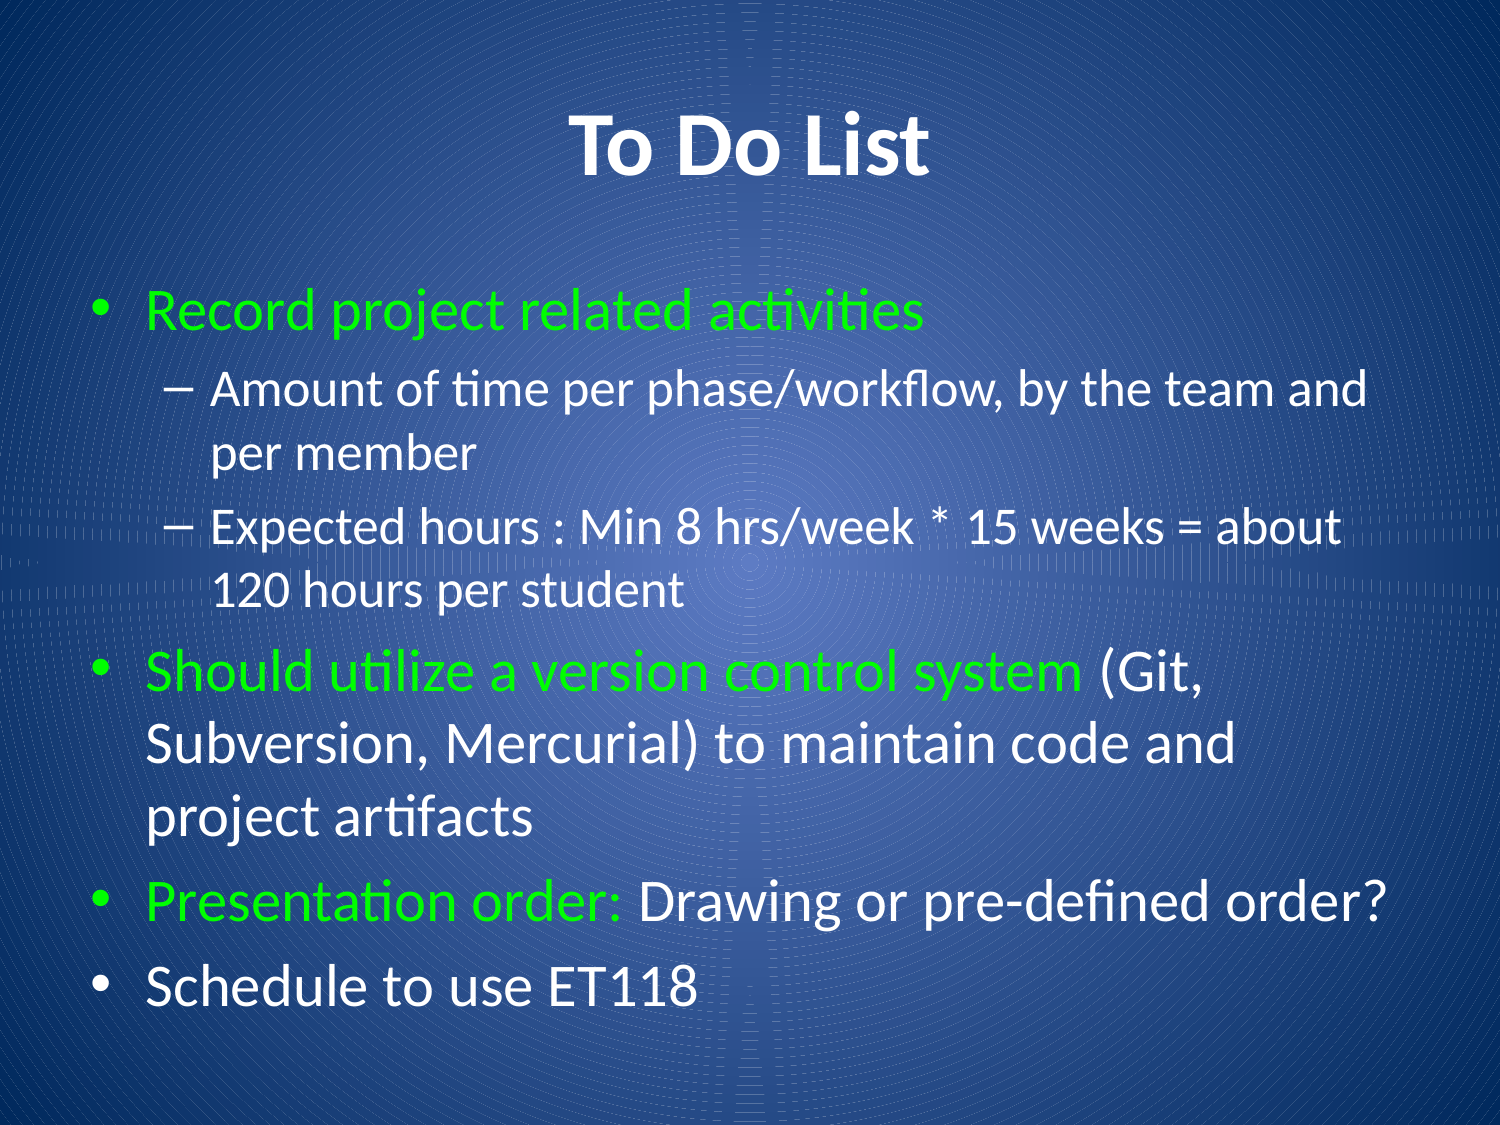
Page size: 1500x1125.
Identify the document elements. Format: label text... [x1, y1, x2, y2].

list Record project related activities Amount of time per phase/workflow, by the team and per member Expected hours : Min 8 hrs/week * 15 weeks = about 120 hours per student Should utilize a version control system (Git, Subversion, Mercurial) to maintain code and project artifacts Presentation order: Drawing or pre-defined order? Schedule to use ET118 [75, 262, 1425, 1088]
title To Do List [75, 45, 1425, 233]
